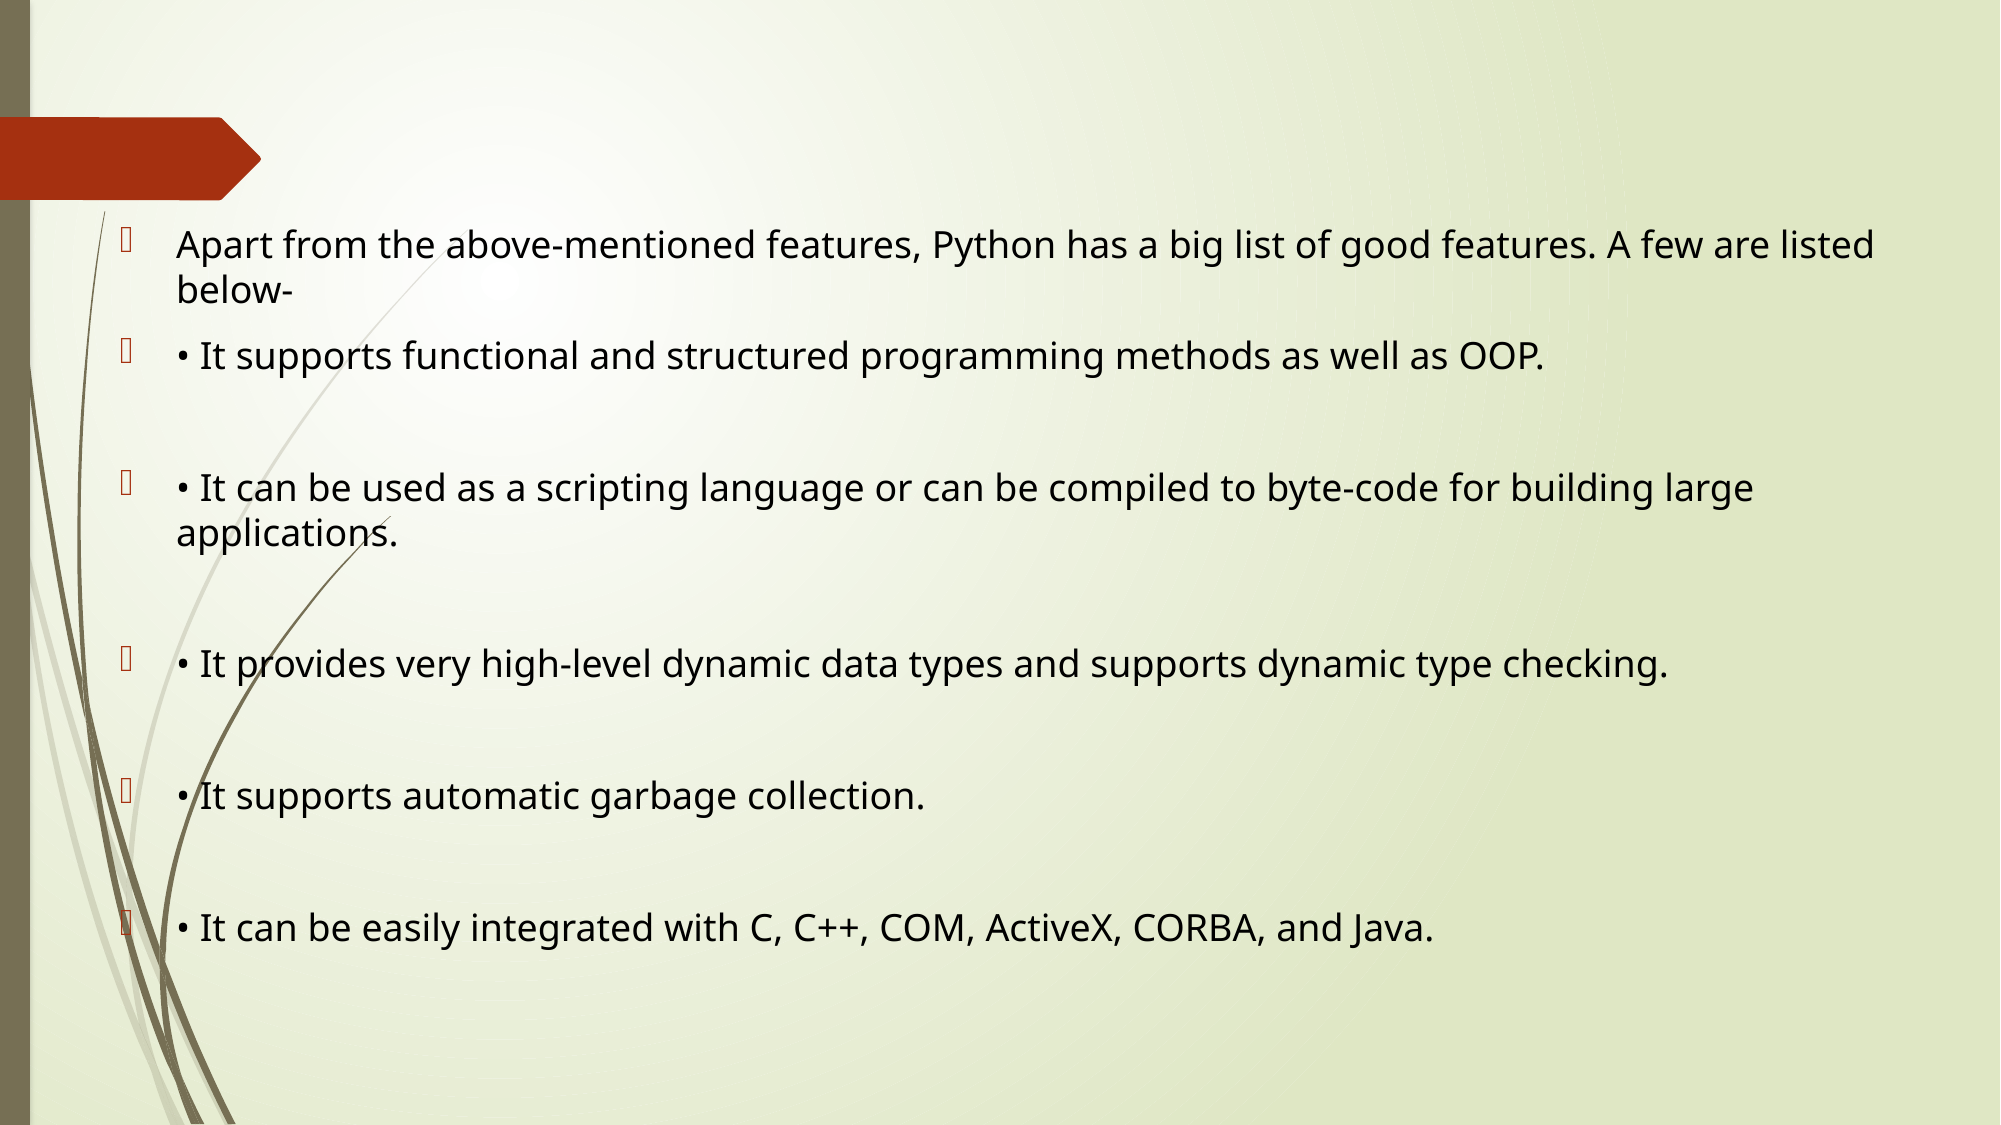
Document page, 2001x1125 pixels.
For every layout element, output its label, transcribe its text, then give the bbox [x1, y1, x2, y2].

list Apart from the above-mentioned features, Python has a big list of good features. A few are listed below- • It supports functional and structured programming methods as well as OOP. • It can be used as a scripting language or can be compiled to byte-code for building large applications. • It provides very high-level dynamic data types and supports dynamic type checking. • It supports automatic garbage collection. • It can be easily integrated with C, C++, COM, ActiveX, CORBA, and Java. [104, 213, 1896, 1031]
